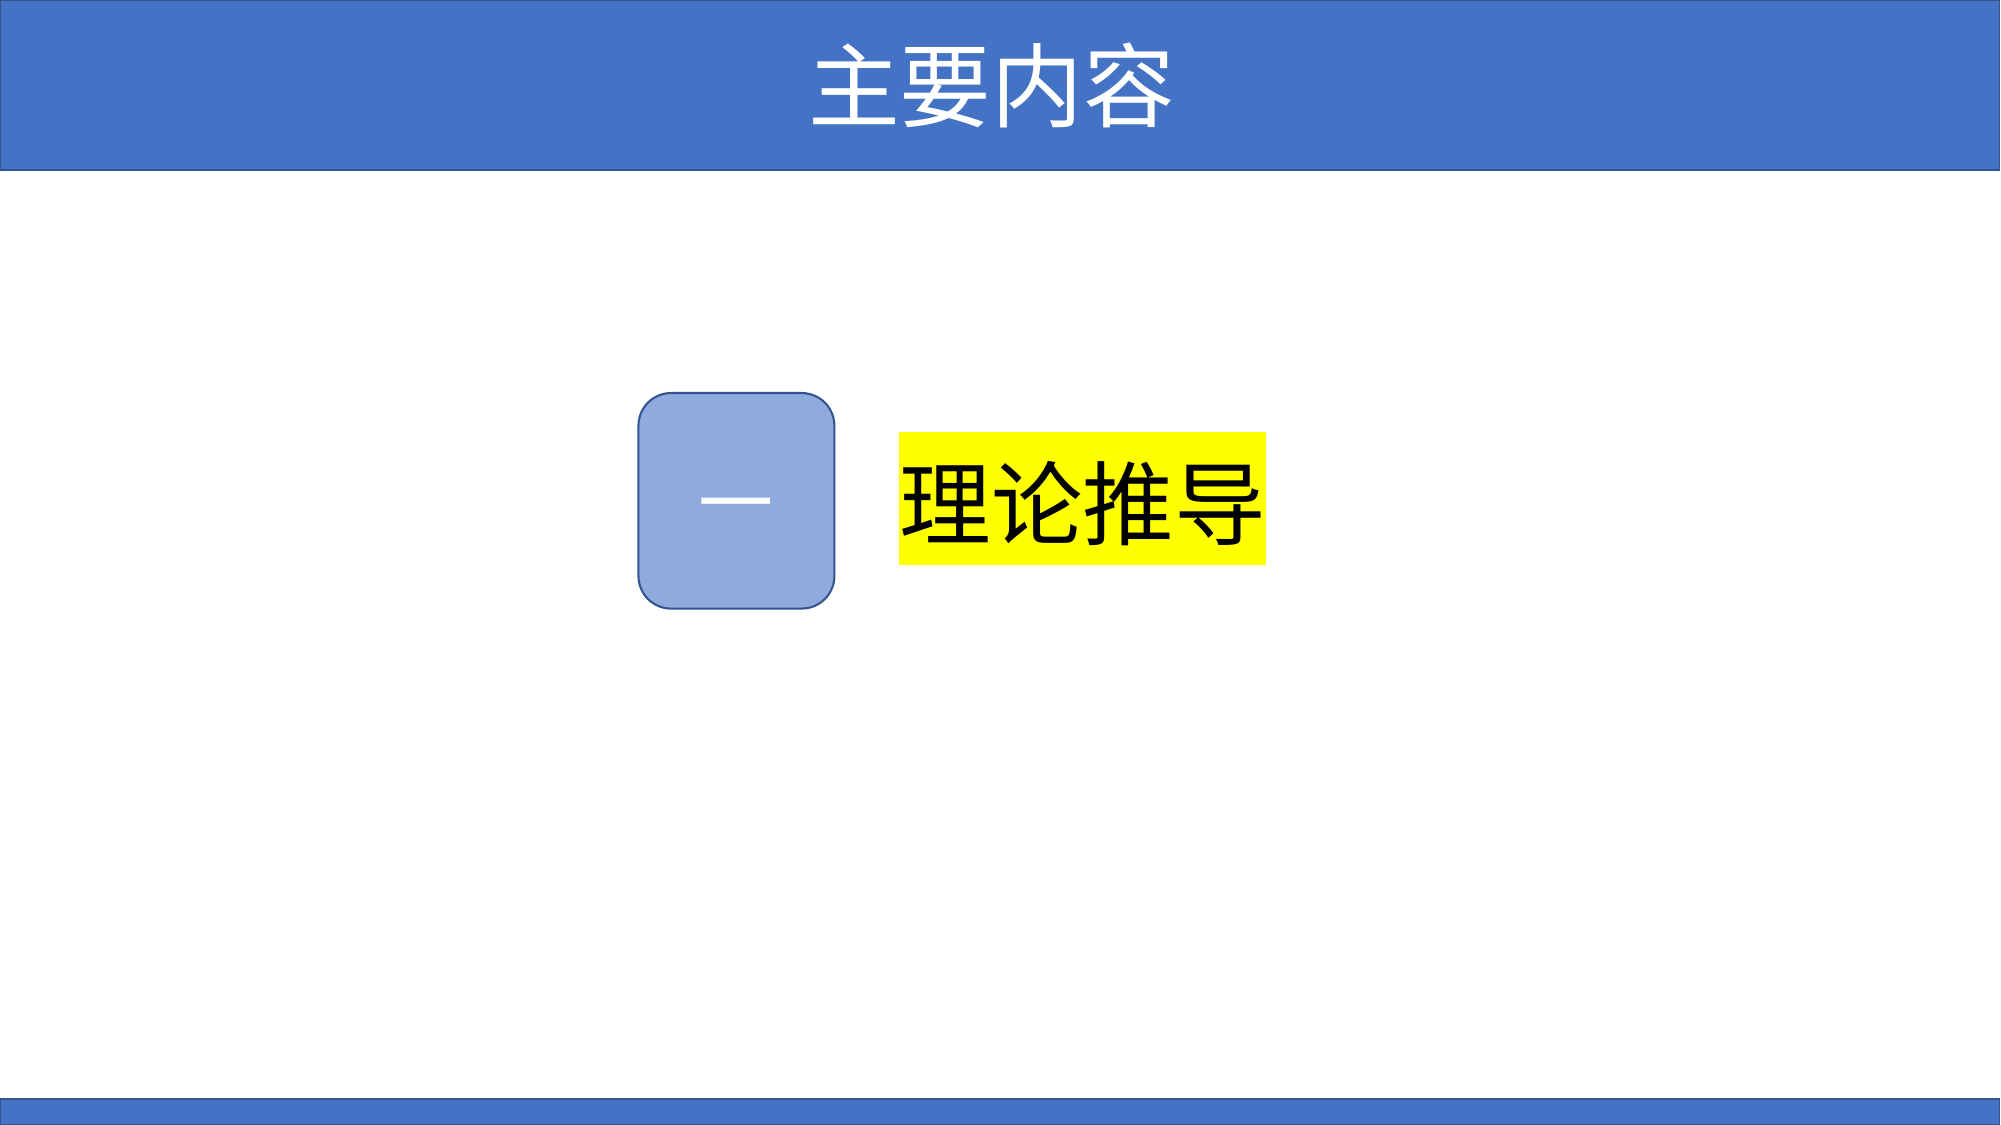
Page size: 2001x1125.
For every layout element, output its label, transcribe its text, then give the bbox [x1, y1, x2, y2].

text_box 理论推导 [884, 439, 1509, 564]
text_box 主要内容 [793, 21, 1207, 147]
text_box [0, 1098, 2000, 1125]
text_box [0, 0, 2000, 171]
text_box 一 [637, 391, 836, 610]
